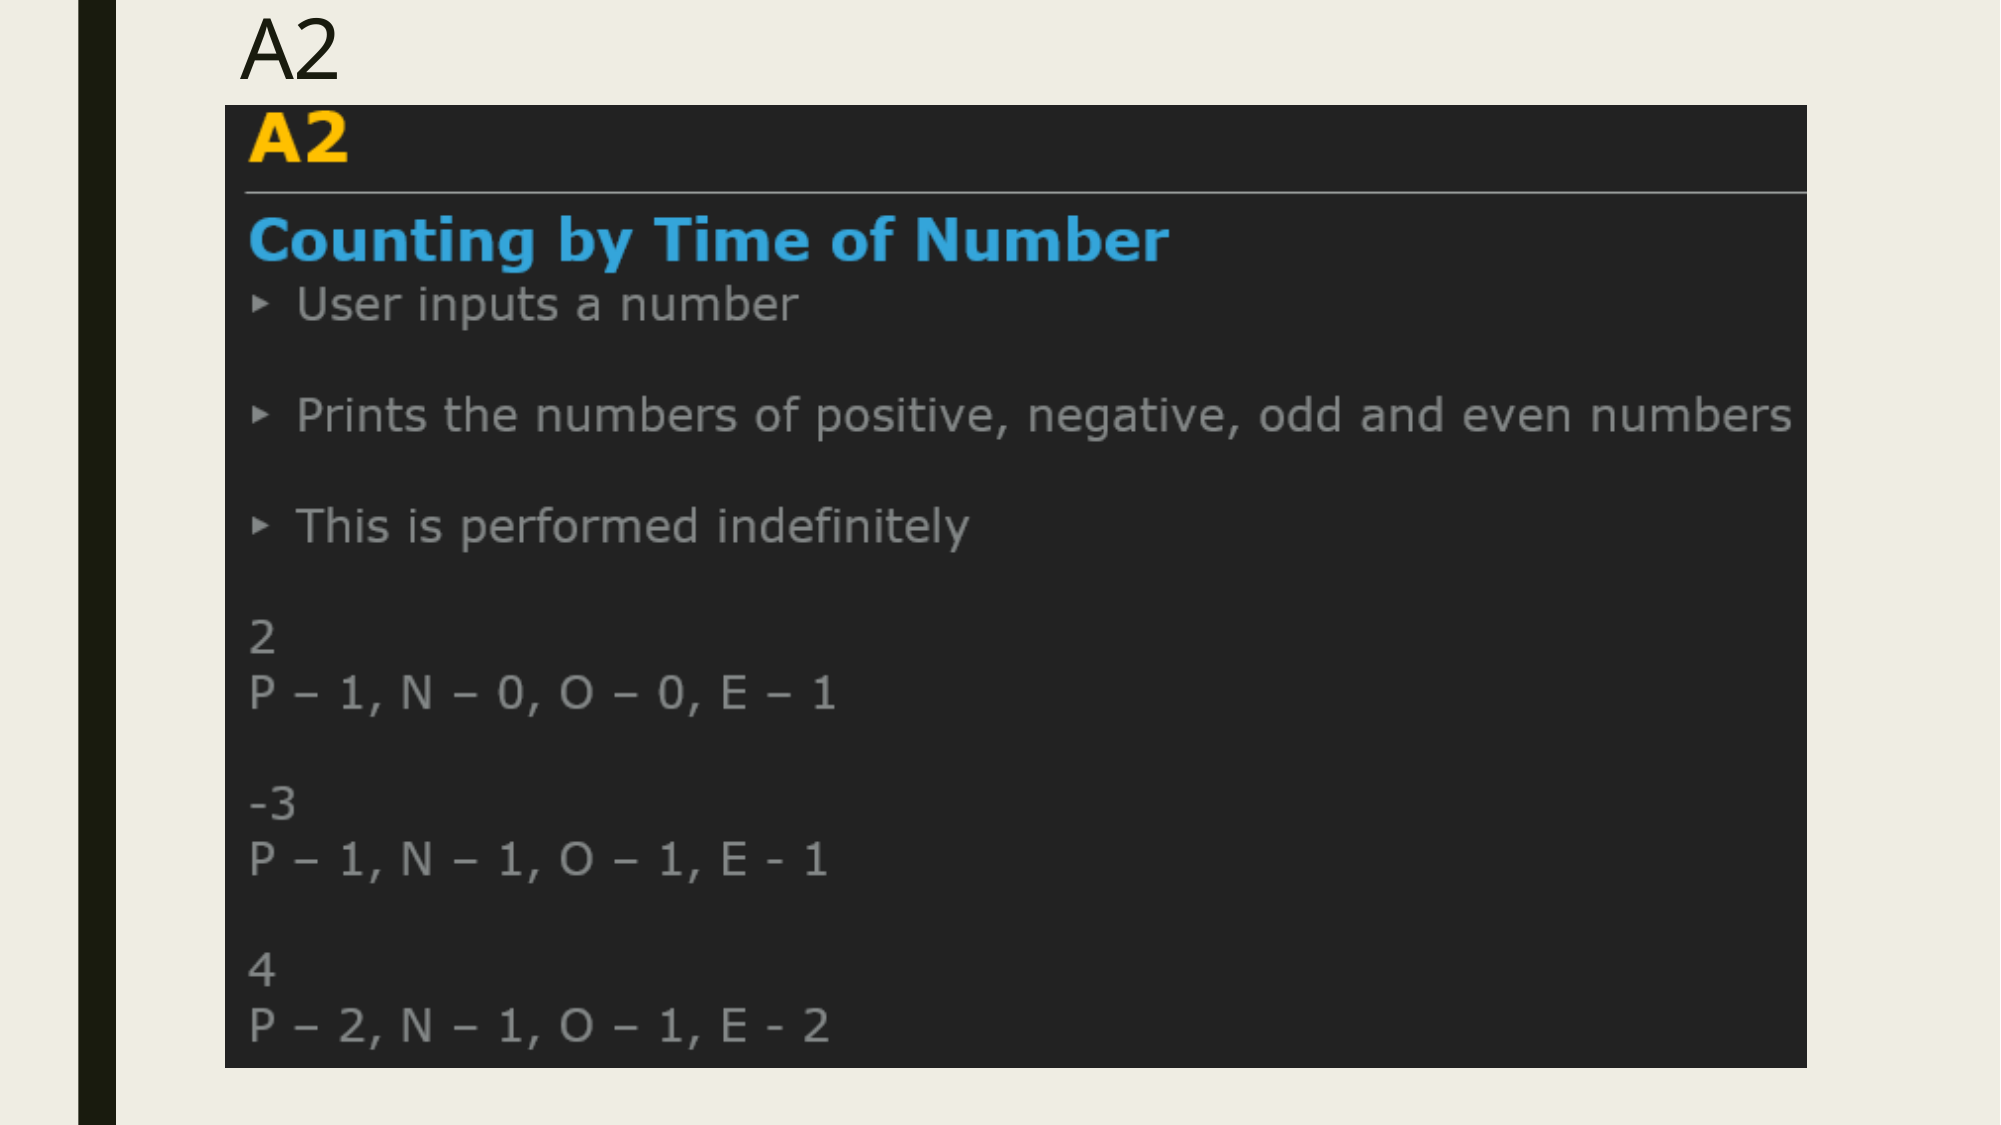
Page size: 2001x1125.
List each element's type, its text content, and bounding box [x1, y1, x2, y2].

picture [224, 105, 1807, 1068]
title A2 [225, 0, 1800, 105]
